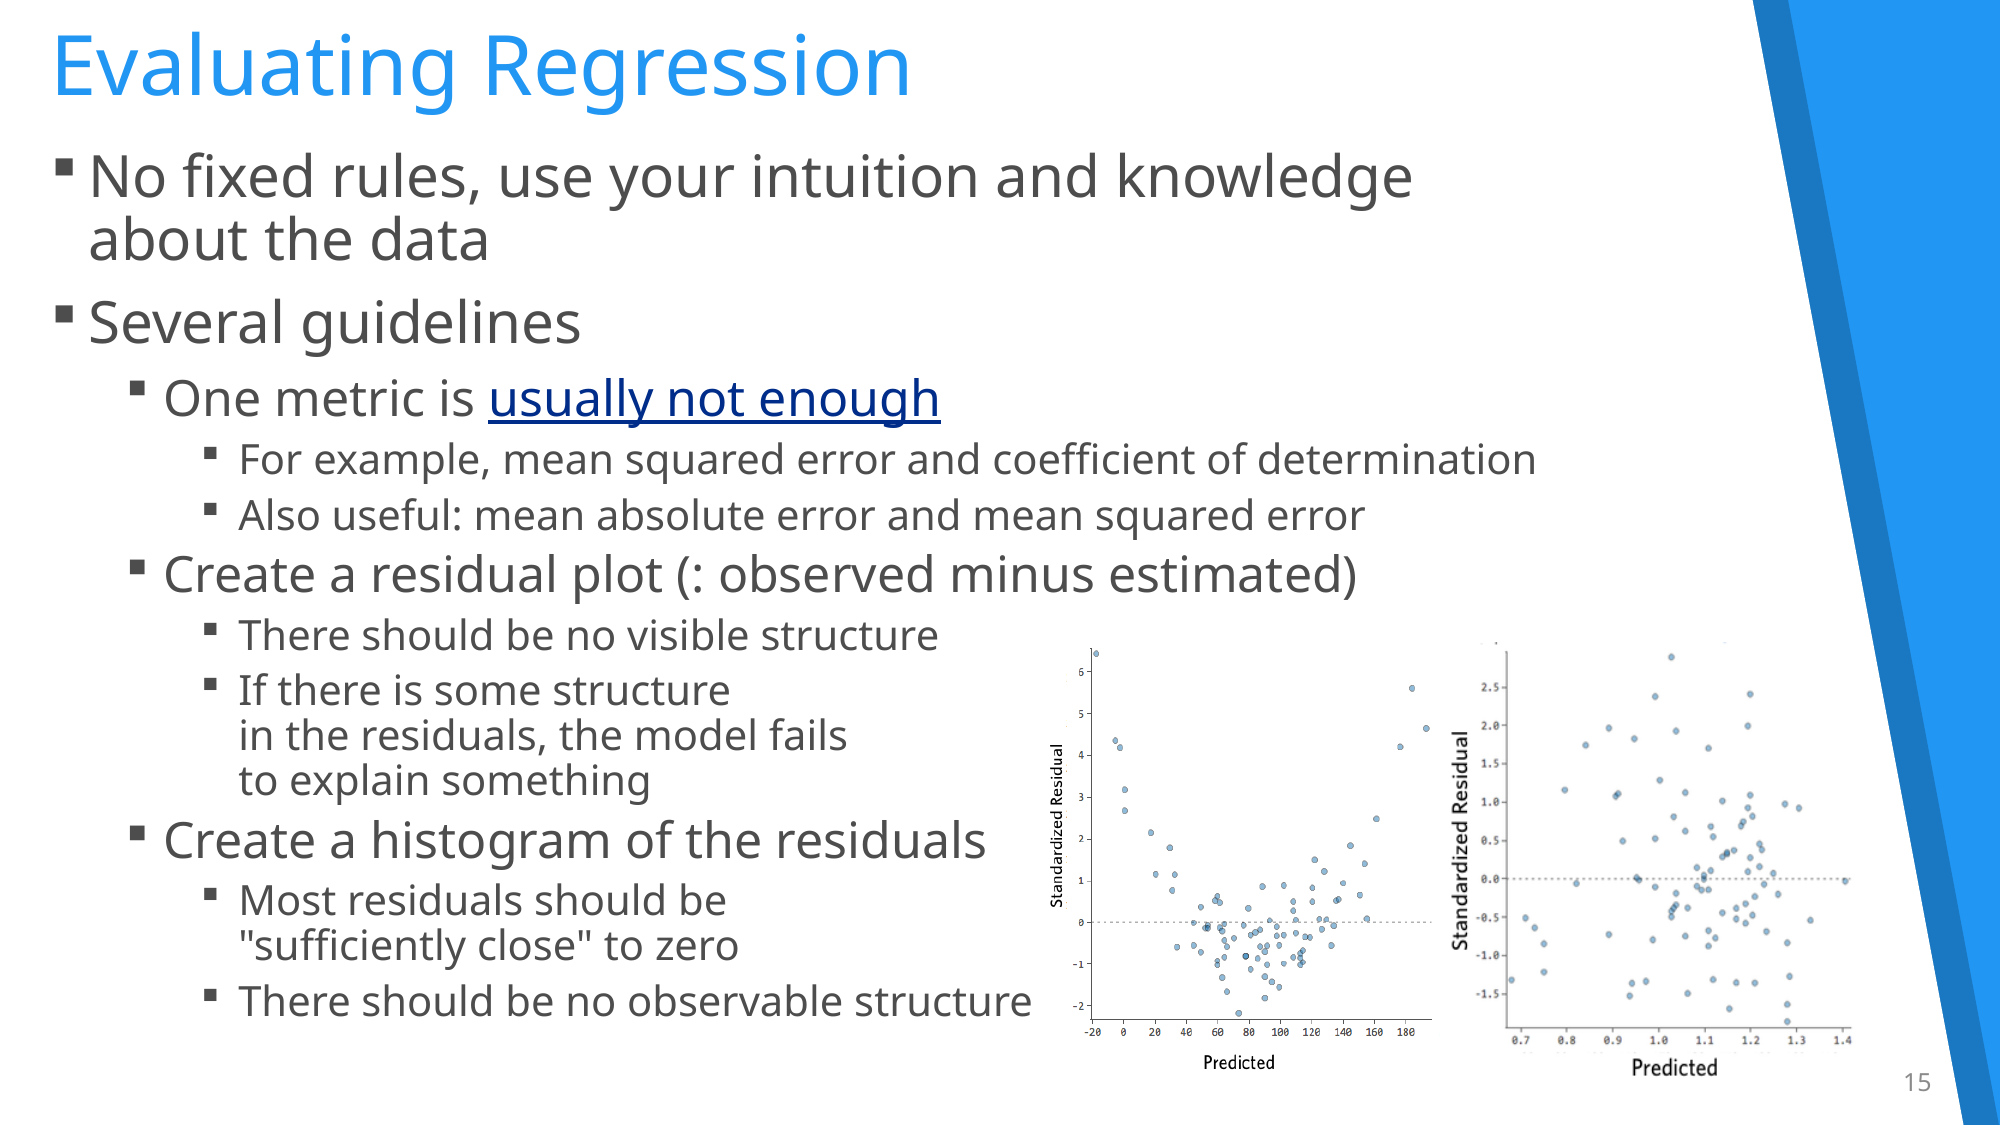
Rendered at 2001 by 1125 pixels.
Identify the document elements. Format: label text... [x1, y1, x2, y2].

slide_number 15 [1877, 1053, 1947, 1114]
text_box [1037, 642, 1856, 1081]
title Evaluating Regression [35, 0, 1959, 137]
